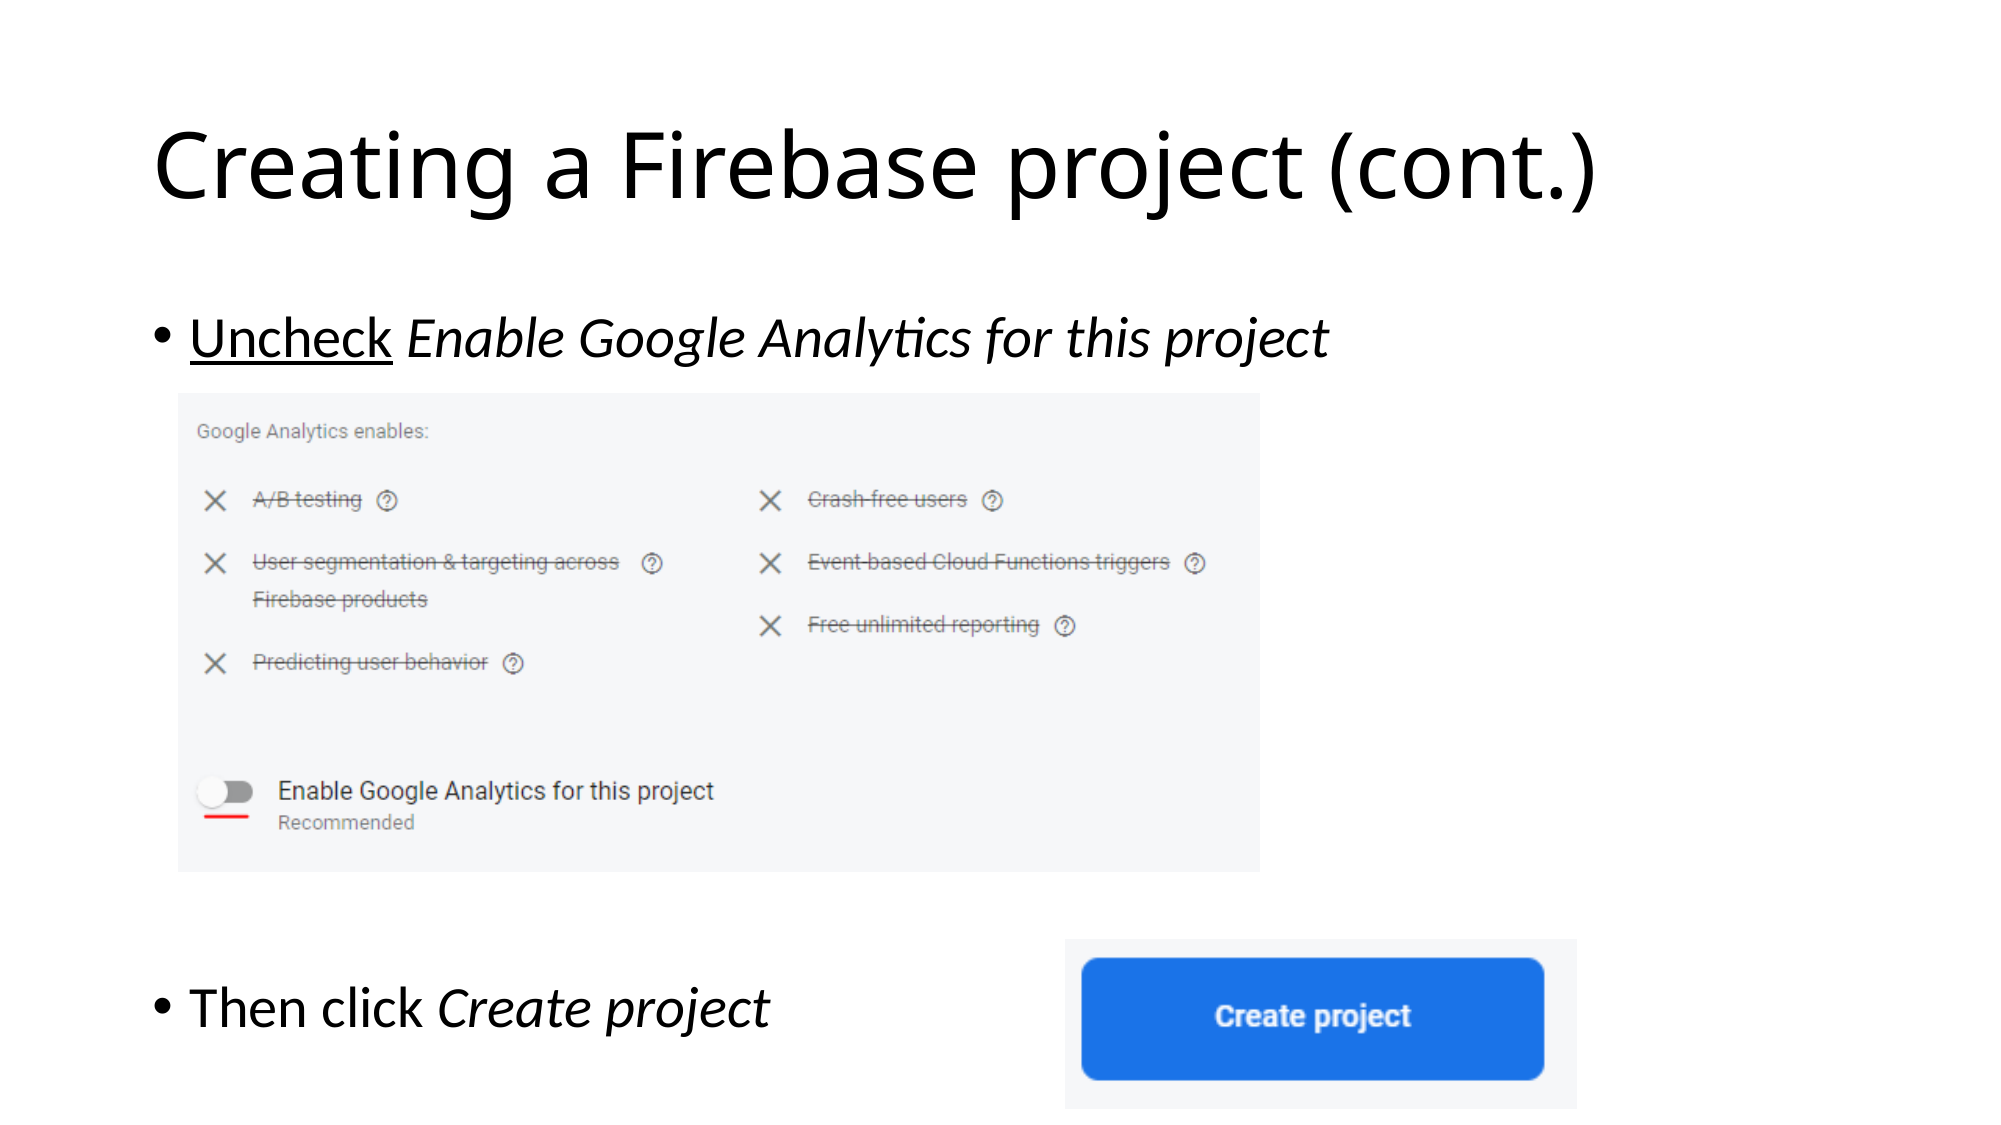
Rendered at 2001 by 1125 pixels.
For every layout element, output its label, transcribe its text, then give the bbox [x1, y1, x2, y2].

picture [177, 393, 1260, 872]
list Uncheck Enable Google Analytics for this project Then click Create project [137, 299, 1863, 1109]
picture [1065, 939, 1577, 1109]
title Creating a Firebase project (cont.) [137, 59, 1863, 278]
